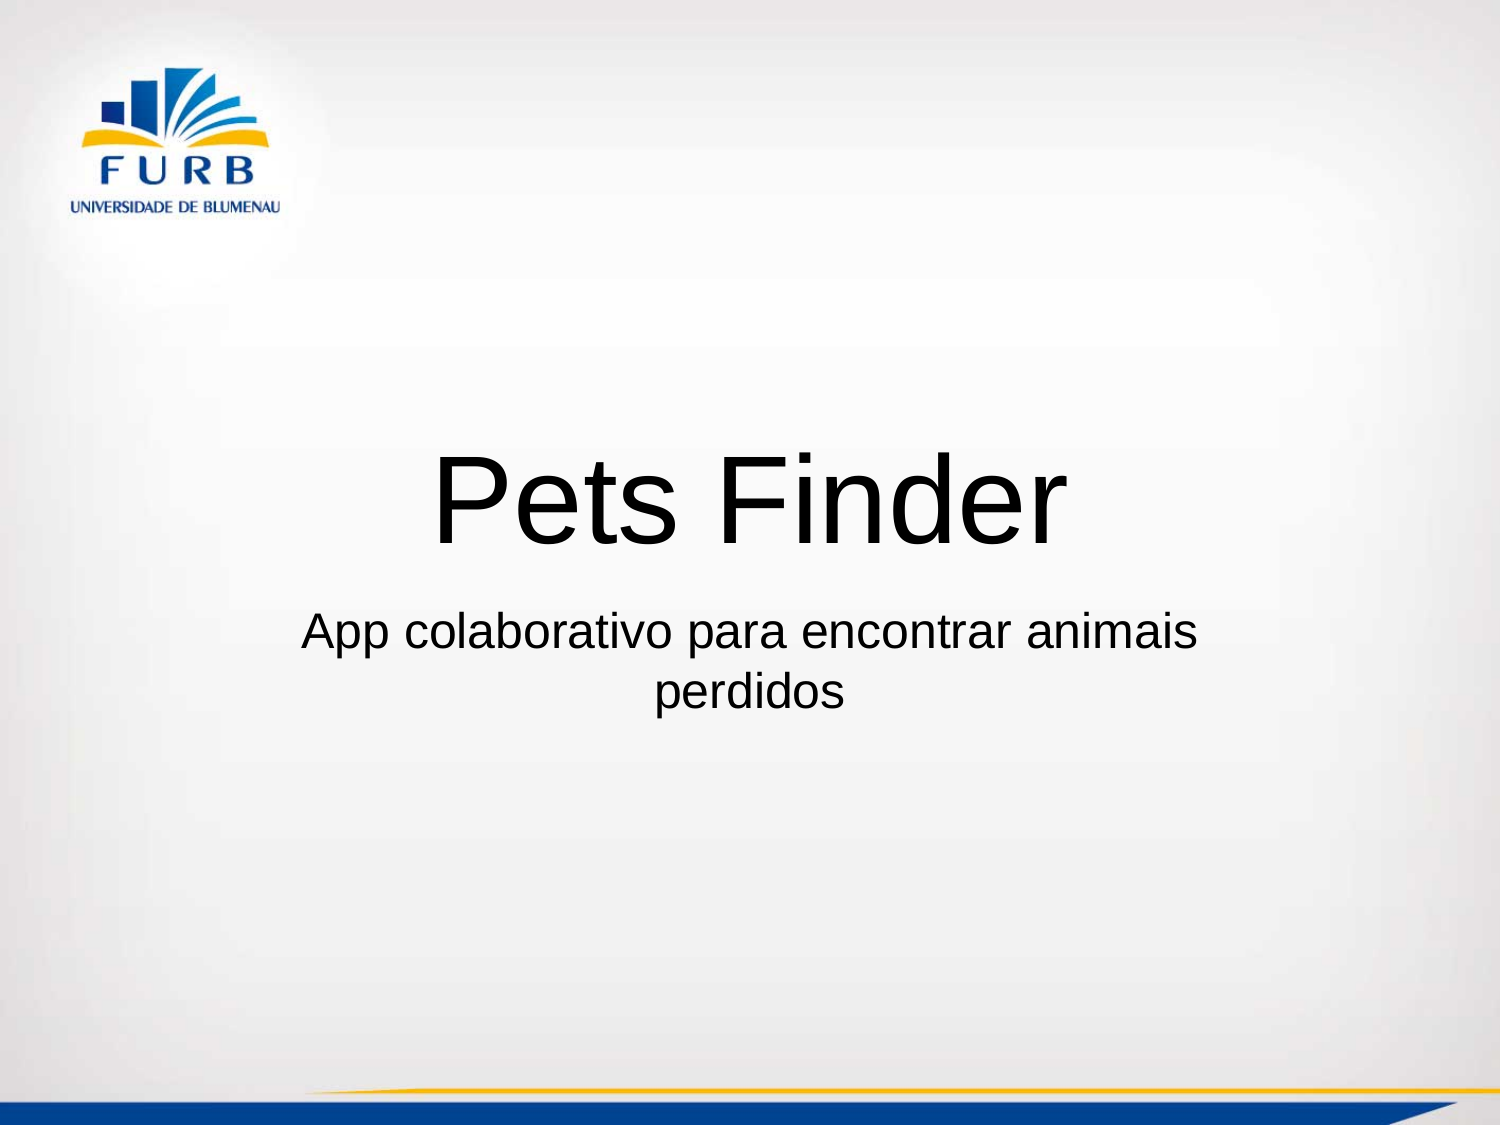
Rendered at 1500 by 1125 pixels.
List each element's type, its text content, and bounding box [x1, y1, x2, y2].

picture [0, 0, 1500, 1125]
subtitle App colaborativo para encontrar animais perdidos [187, 590, 1313, 863]
title Pets Finder [187, 184, 1313, 576]
